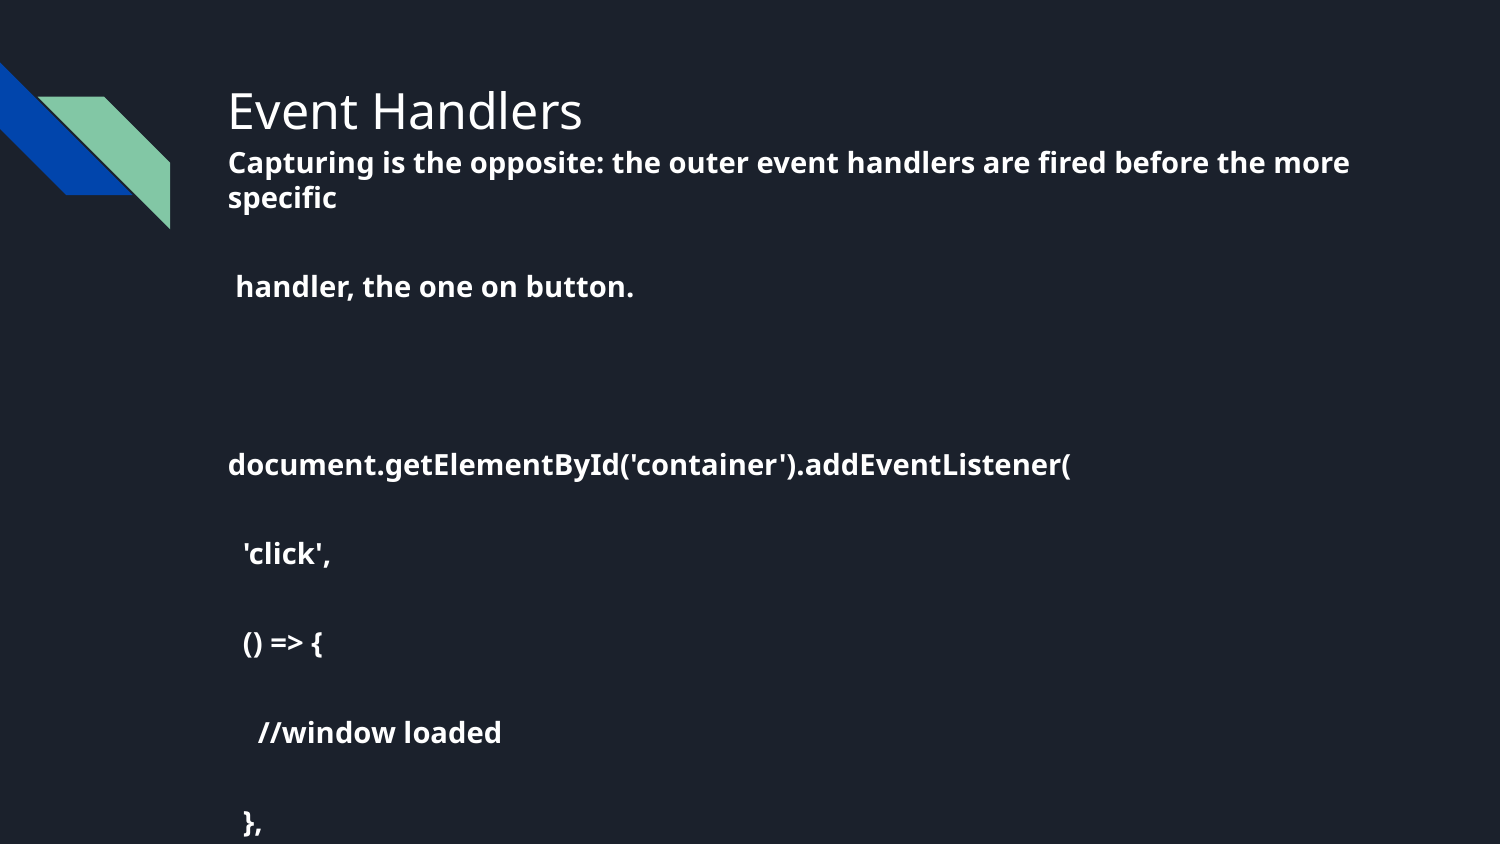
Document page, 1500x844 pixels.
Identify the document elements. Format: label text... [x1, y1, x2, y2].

list Capturing is the opposite: the outer event handlers are fired before the more specific handler, the one on button. document.getElementById('container').addEventListener( 'click', () => { //window loaded }, true ) [212, 129, 1368, 823]
title Event Handlers [212, 64, 1368, 129]
